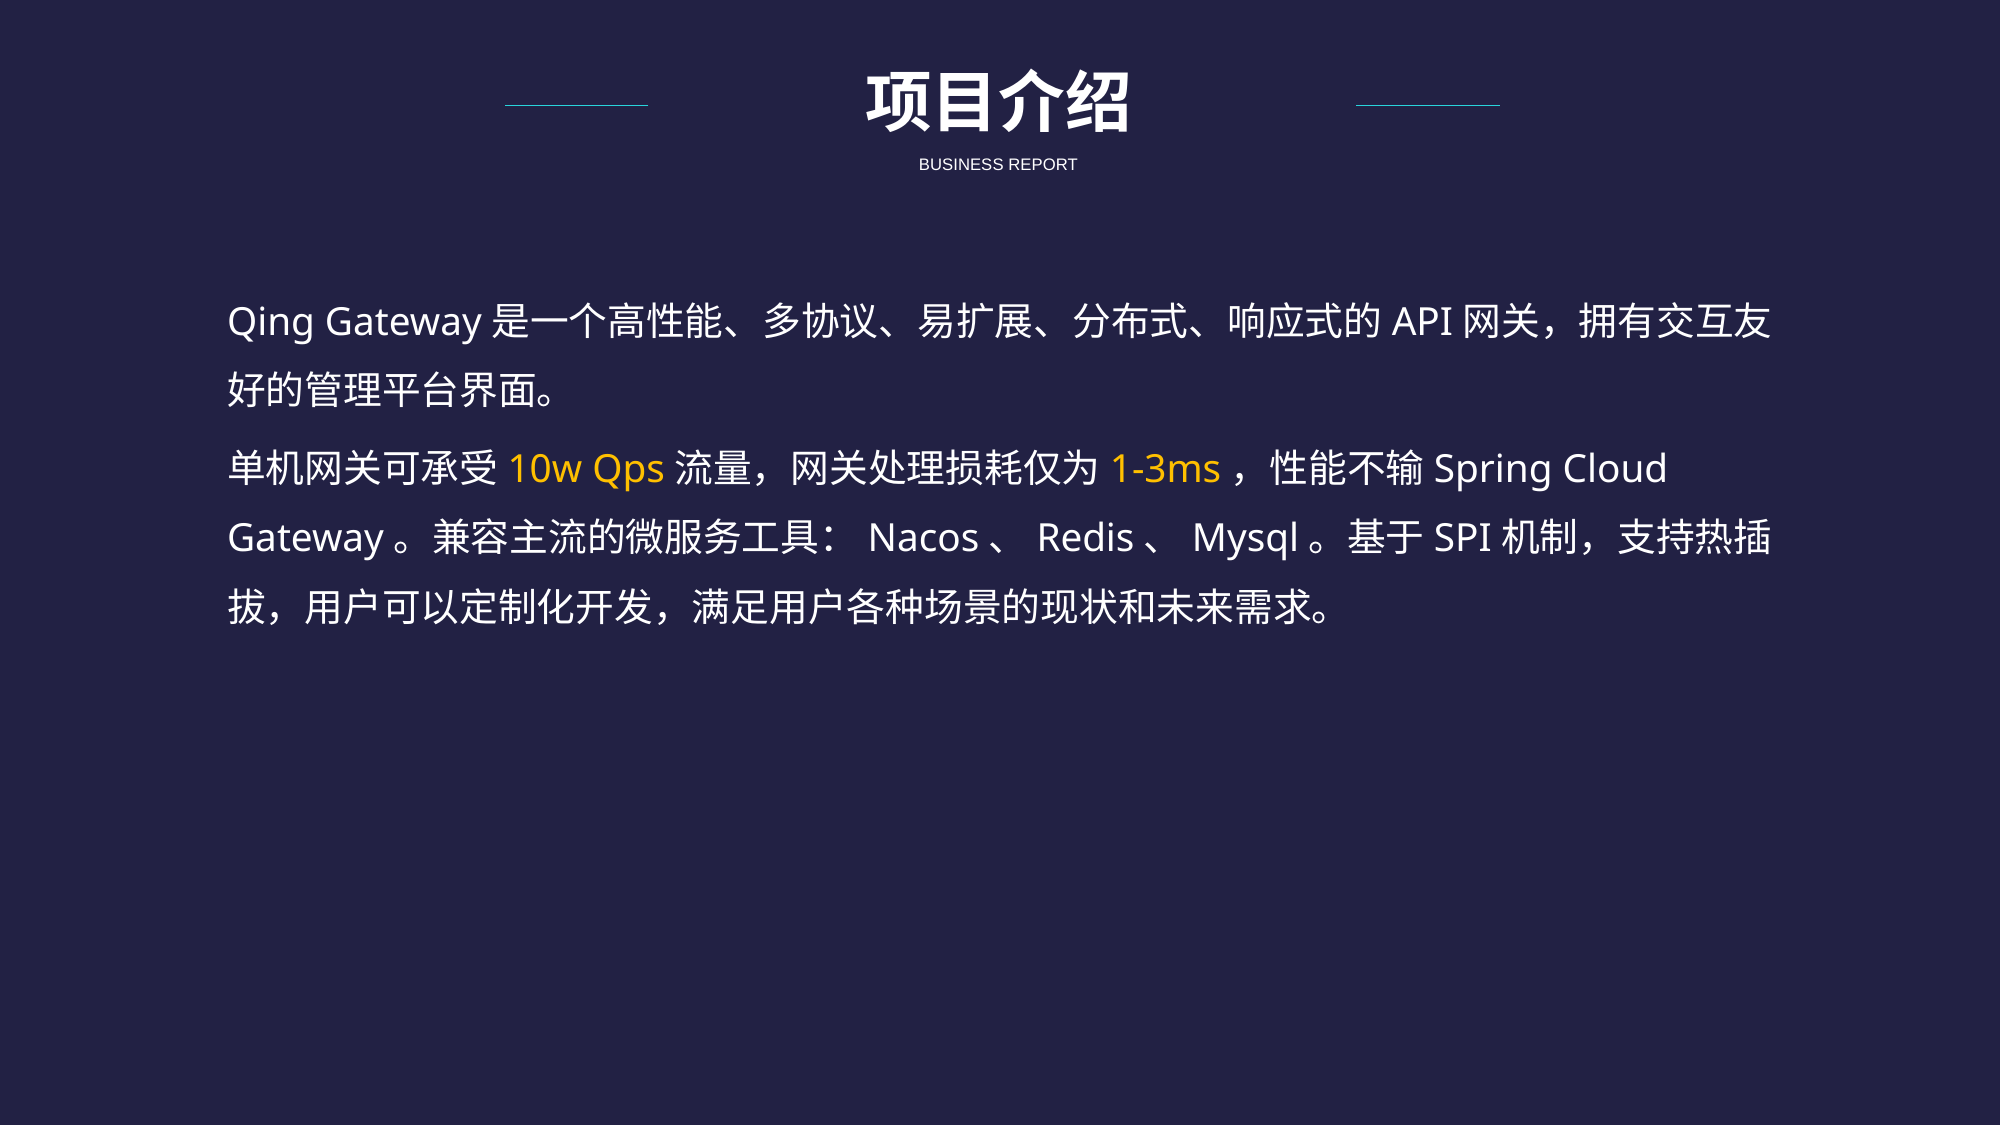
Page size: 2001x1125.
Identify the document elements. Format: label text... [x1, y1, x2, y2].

text_box 项目介绍 [690, 106, 1307, 147]
text_box 项目介绍 [690, 52, 1307, 104]
text_box Qing Gateway是一个高性能、多协议、易扩展、分布式、响应式的API网关，拥有交互友好的管理平台界面。 单机网关可承受10w Qps流量，网关处理损耗仅为1-3ms，性能不输Spring Cloud Gateway。兼容主流的微服务工具：Nacos、Redis、Mysql。基于SPI机制，支持热插拔，用户可以定制化开发，满足用户各种场景的现状和未来需求。 [212, 265, 1788, 637]
text_box BUSINESS REPORT [879, 147, 1118, 182]
